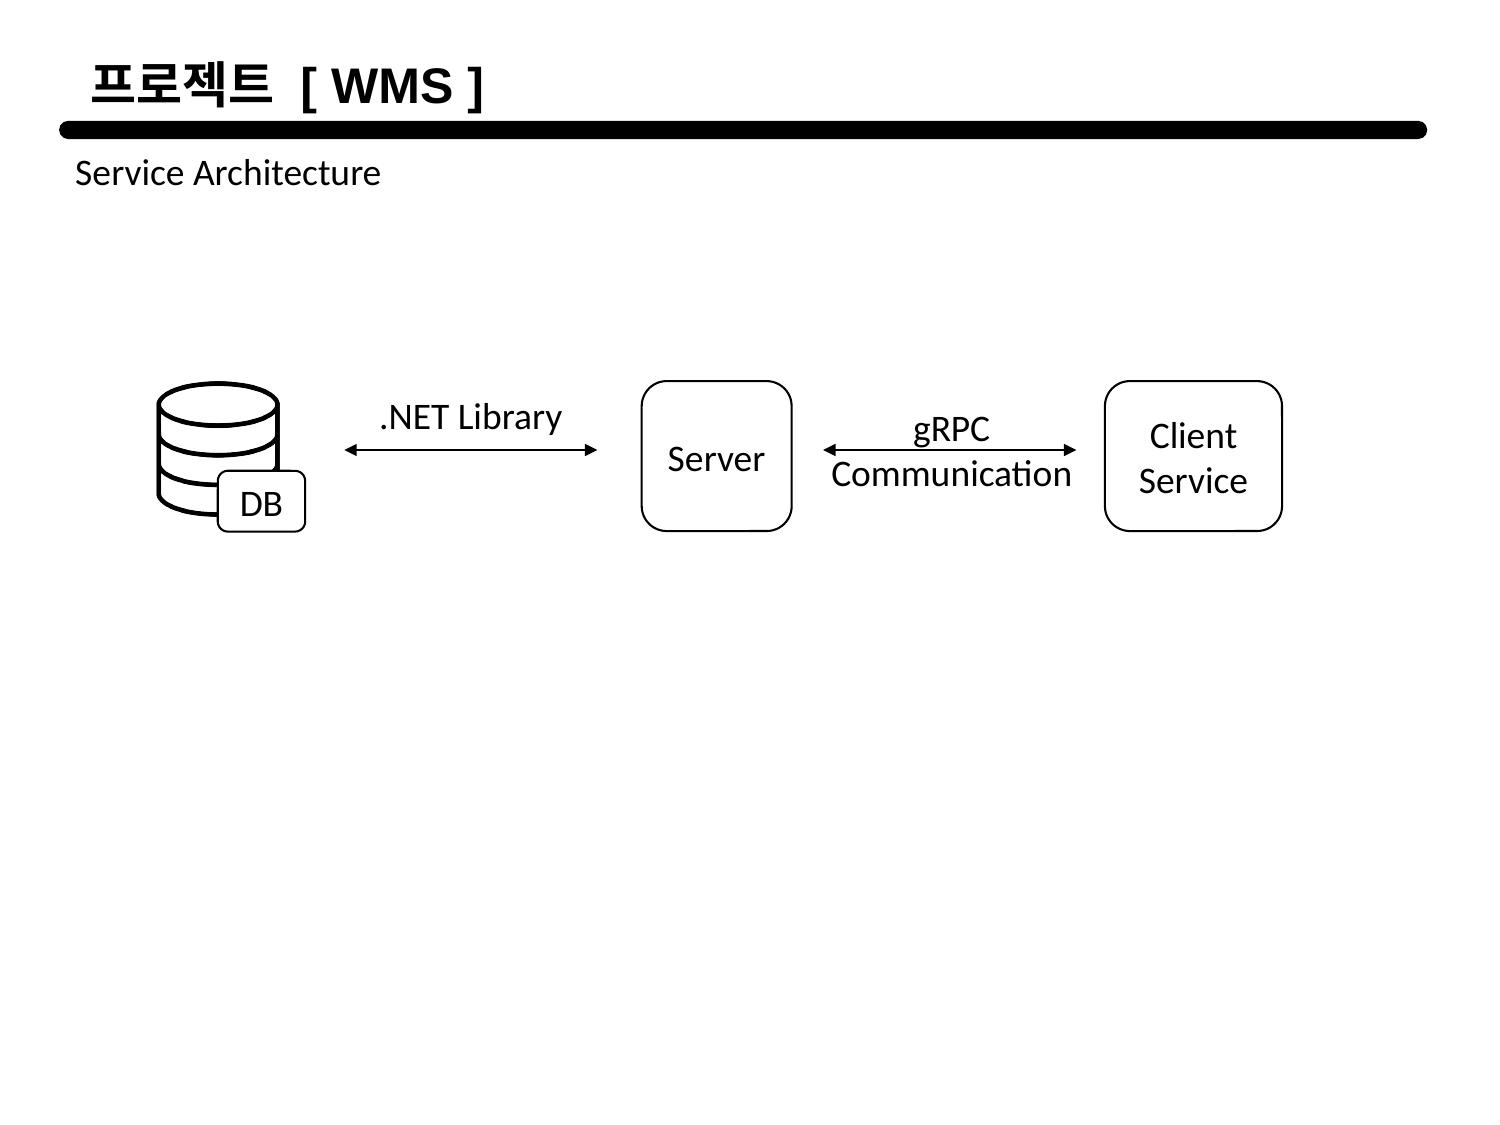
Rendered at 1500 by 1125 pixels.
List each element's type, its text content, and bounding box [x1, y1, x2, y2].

table_header Service Architecture [60, 149, 1349, 210]
text_box 프로젝트 [ WMS ] [75, 46, 514, 120]
text_box .NET Library [331, 384, 611, 445]
picture [150, 381, 286, 517]
text_box Server [640, 380, 793, 533]
text_box gRPC Communication [812, 396, 1091, 502]
text_box [59, 120, 1428, 140]
text_box DB [216, 469, 307, 533]
text_box Client Service [1103, 380, 1284, 533]
